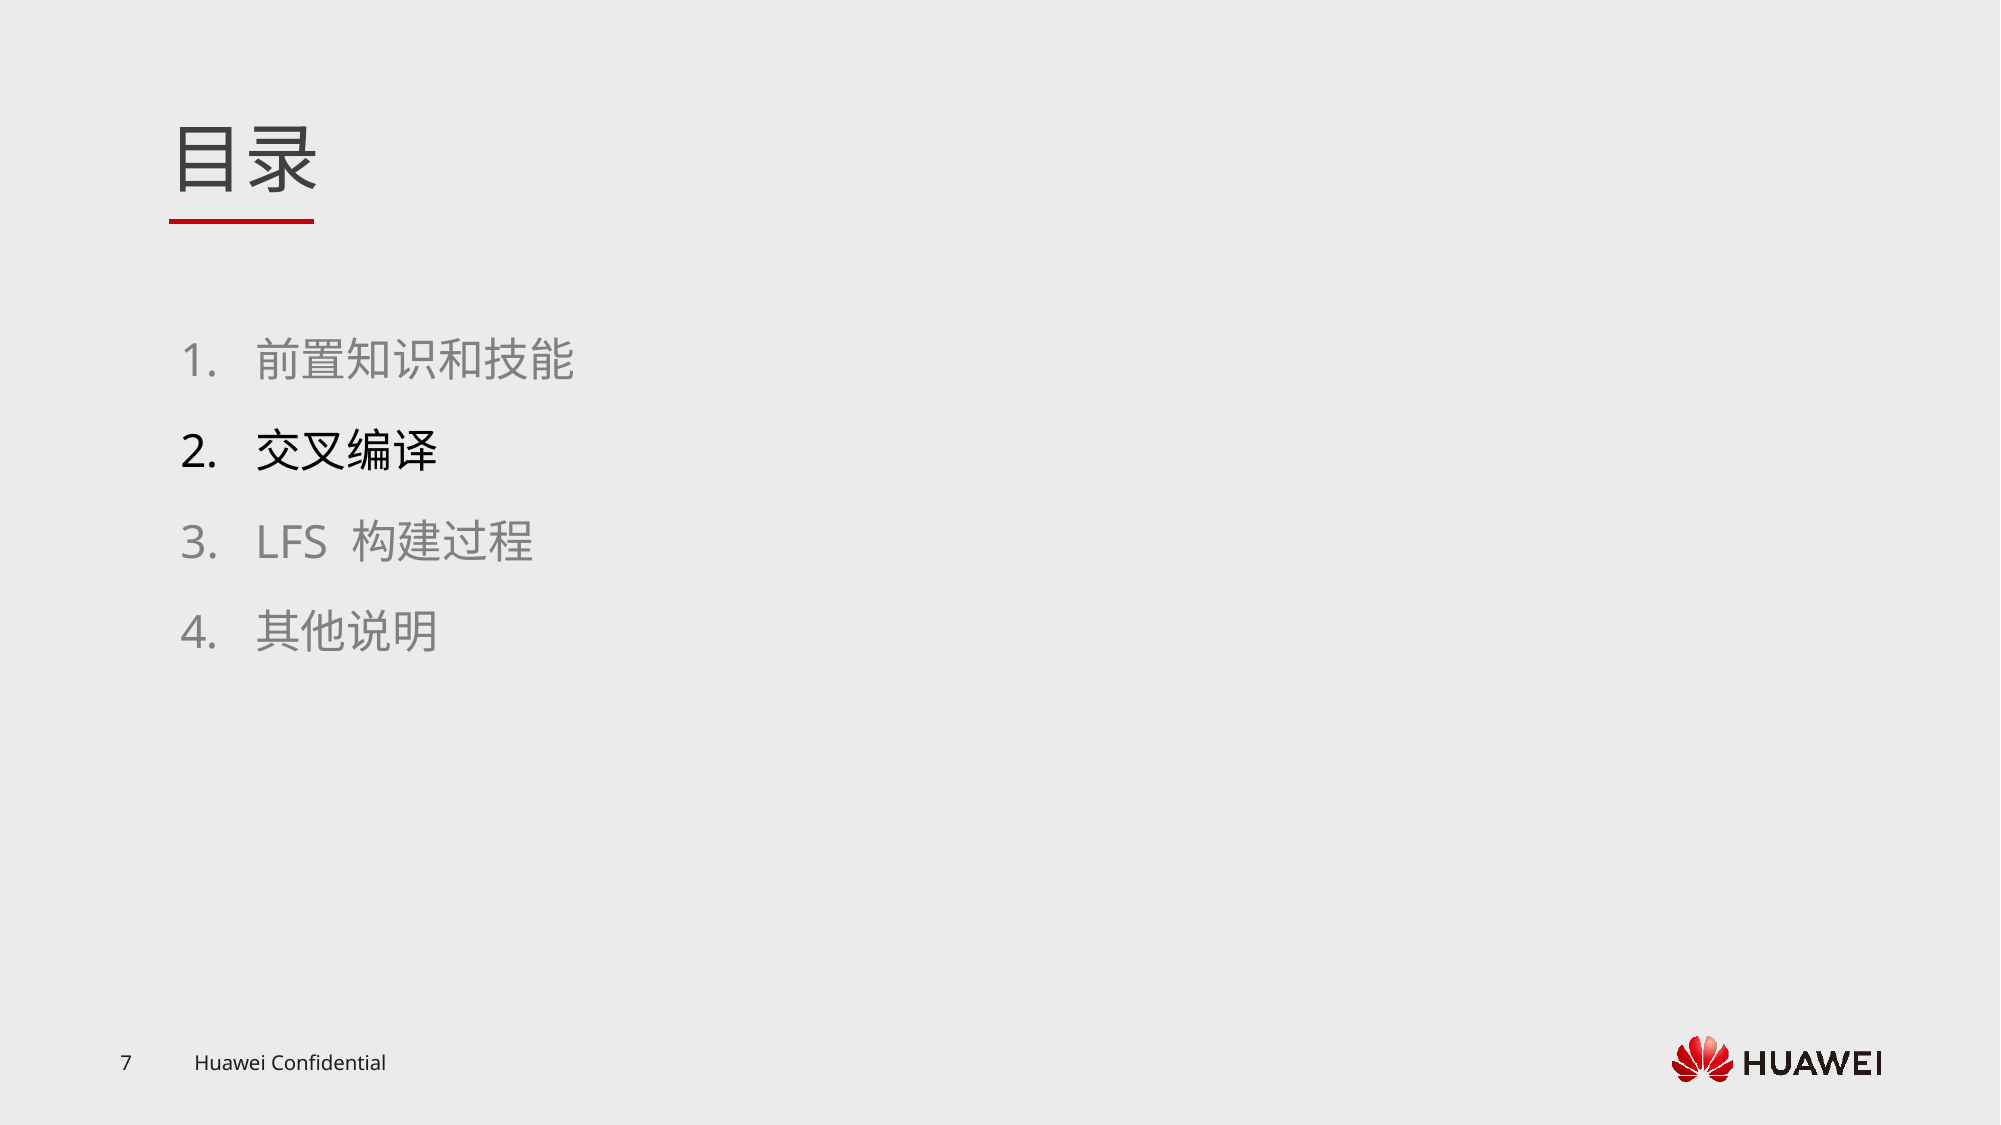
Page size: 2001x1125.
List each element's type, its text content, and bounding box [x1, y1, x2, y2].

picture [1672, 1036, 1881, 1082]
list 前置知识和技能 交叉编译 LFS 构建过程 其他说明 [166, 302, 1834, 971]
